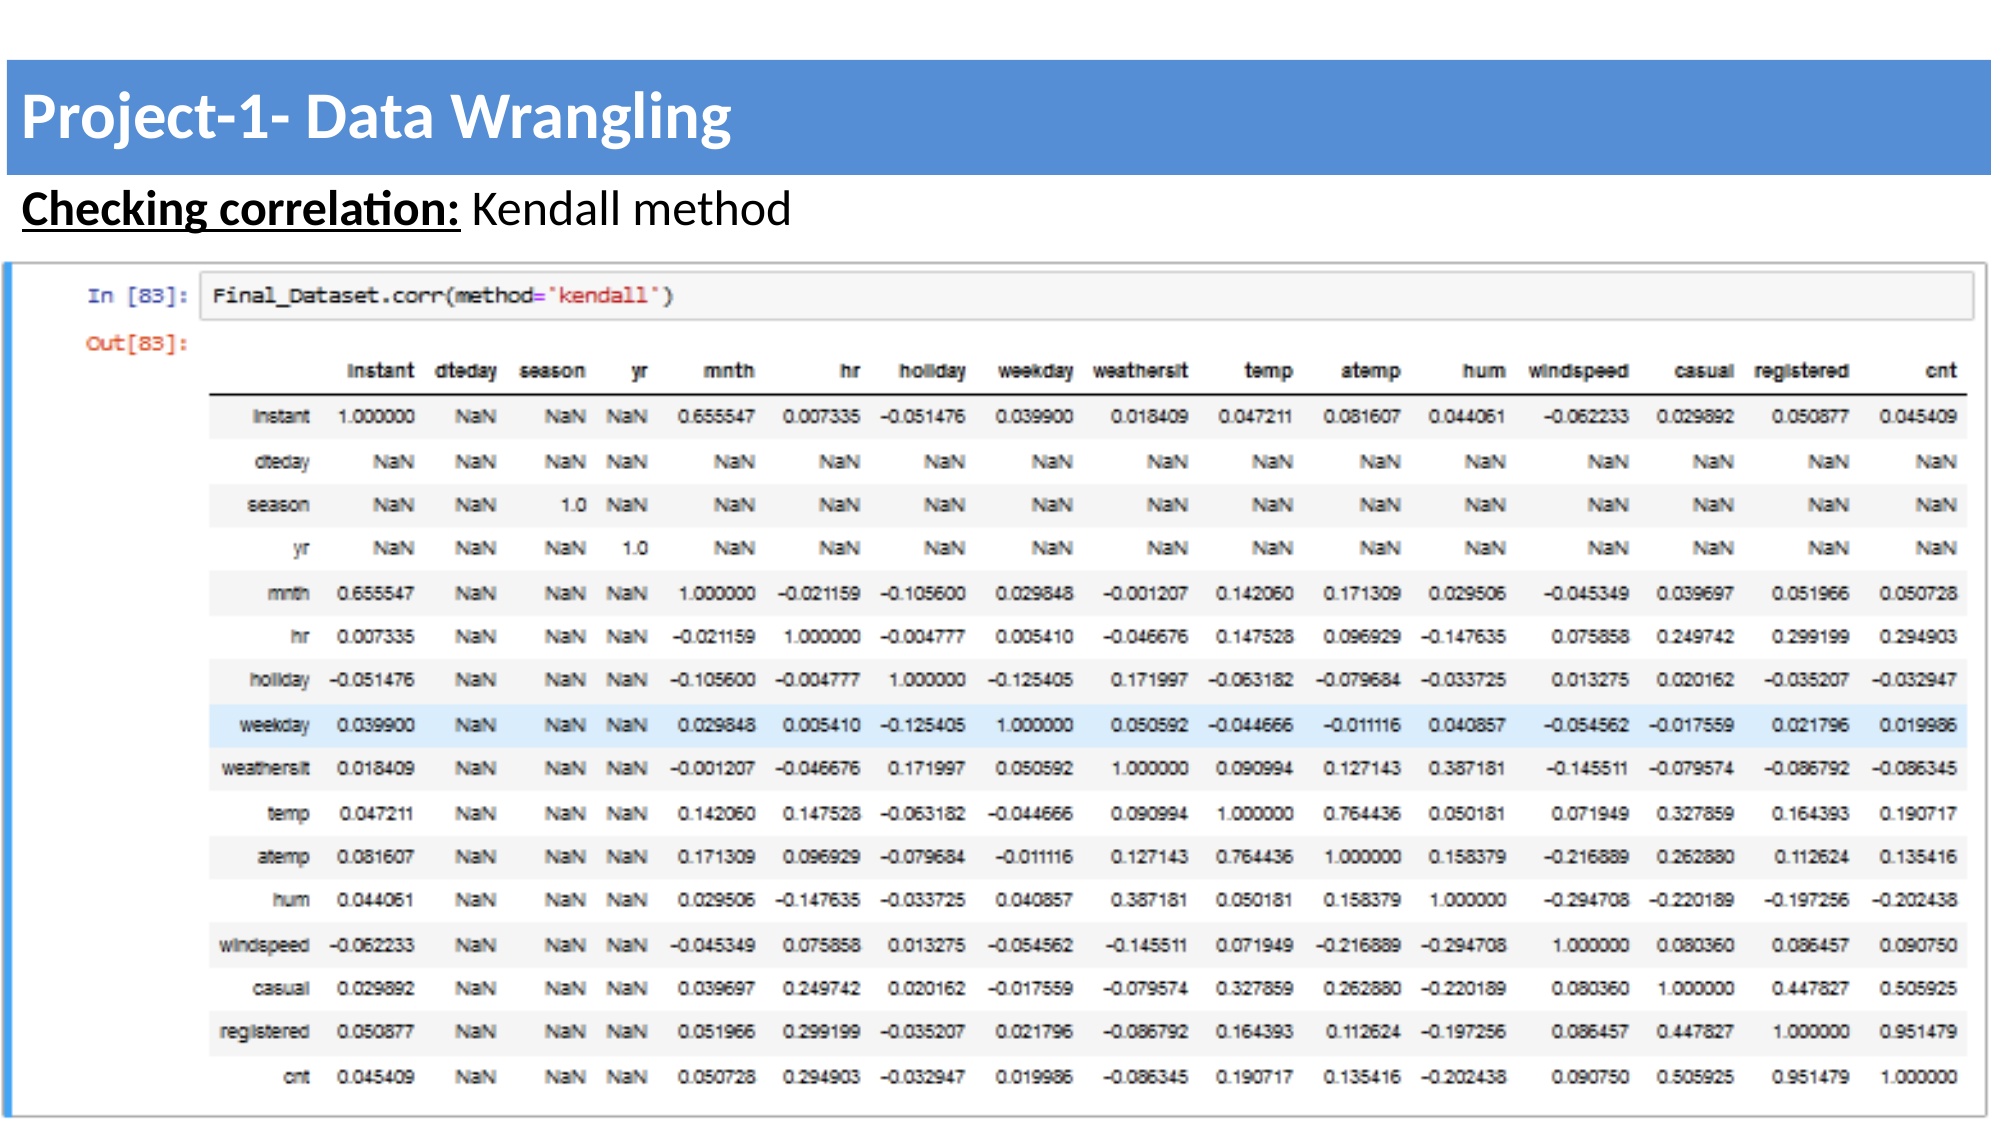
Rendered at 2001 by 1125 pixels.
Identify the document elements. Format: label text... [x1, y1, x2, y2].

title Project-1- Data Wrangling [6, 59, 1991, 174]
list Checking correlation: Kendall method [6, 174, 1991, 242]
picture [0, 242, 1991, 1125]
